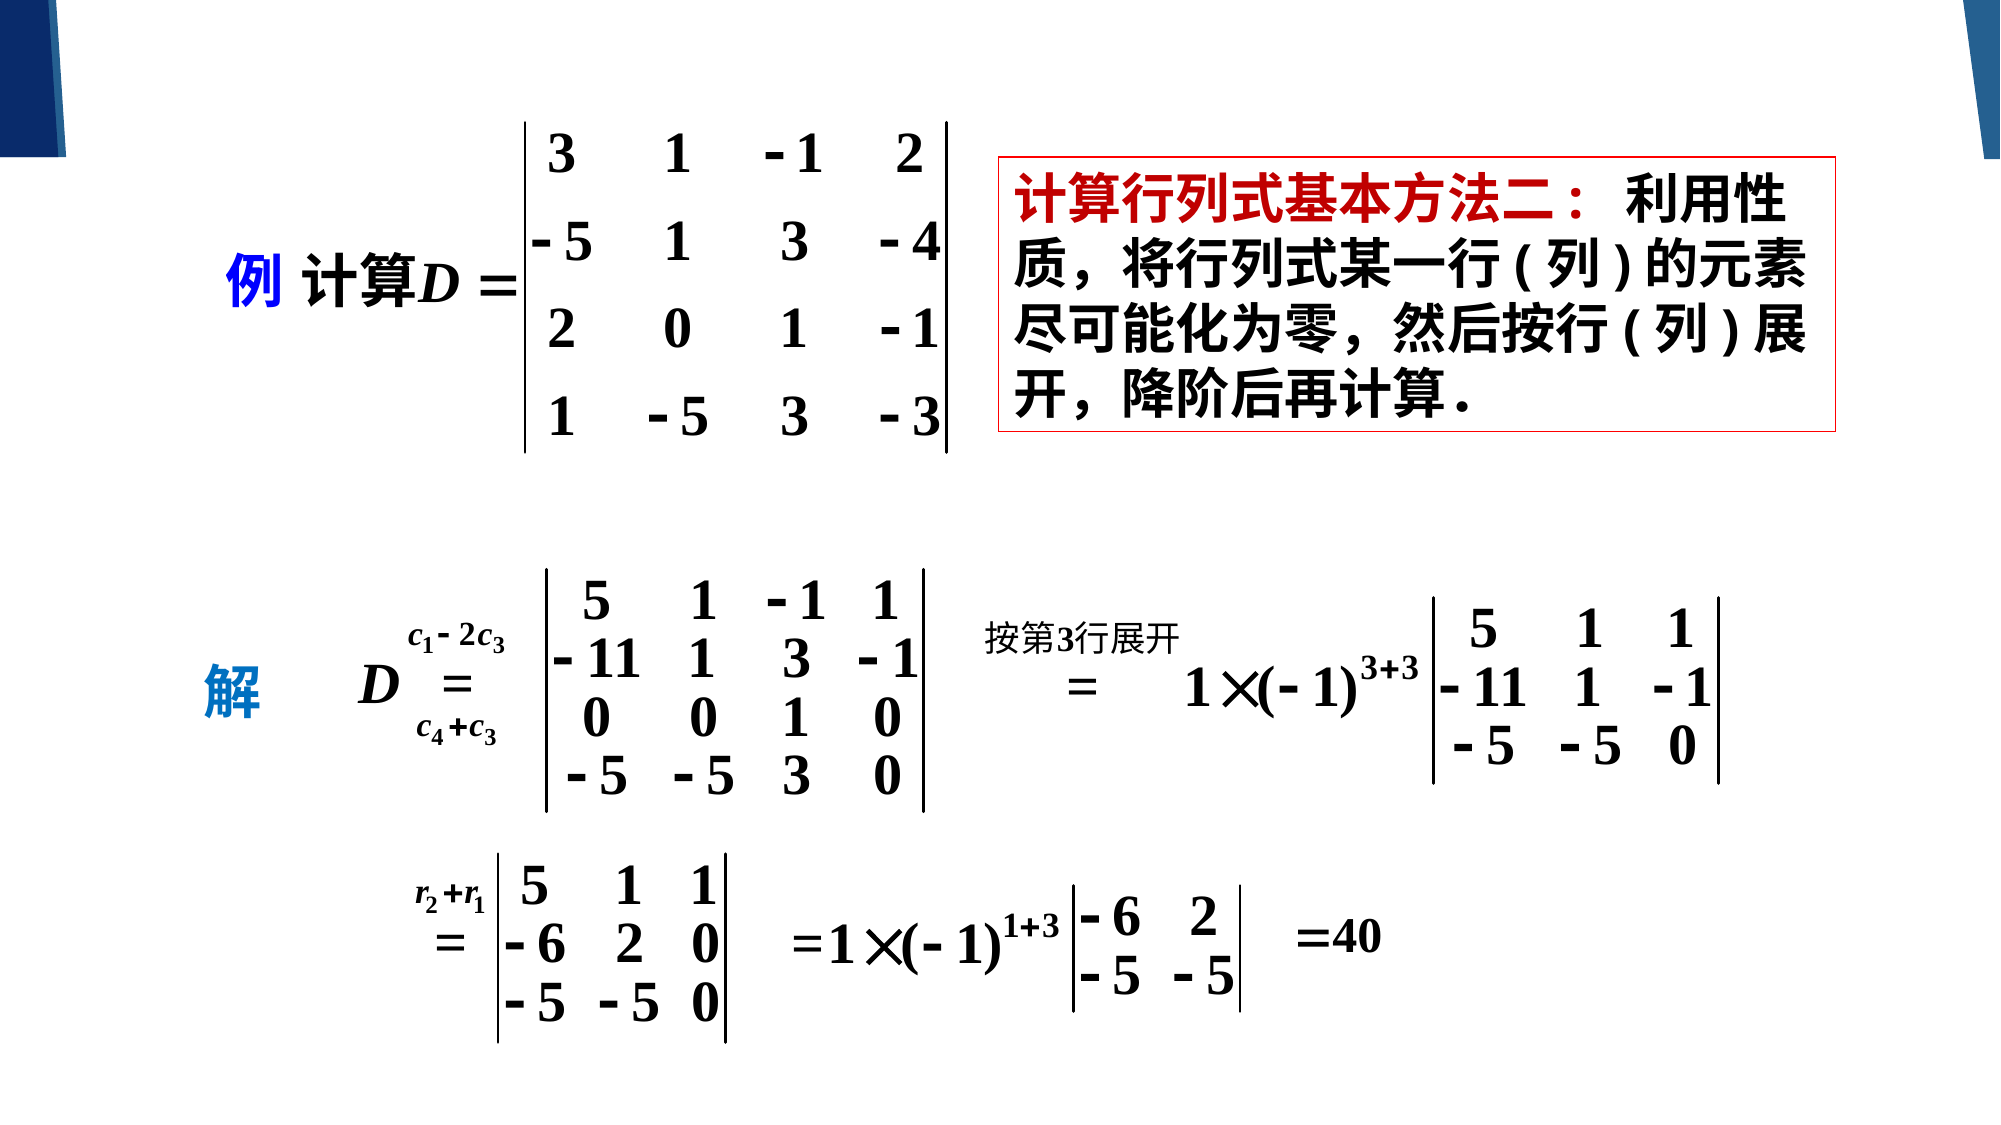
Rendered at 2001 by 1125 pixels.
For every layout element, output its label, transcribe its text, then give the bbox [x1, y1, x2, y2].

text_box 解 [188, 647, 312, 733]
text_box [982, 591, 1726, 790]
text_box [411, 848, 733, 1049]
text_box [50, 0, 68, 159]
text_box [226, 117, 954, 457]
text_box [540, 564, 931, 817]
text_box [1962, 0, 2000, 161]
text_box 计算行列式基本方法二: 利用性质，将行列式某一行(列)的元素尽可能化为零，然后按行(列)展开，降阶后再计算． [998, 157, 1836, 432]
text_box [352, 613, 514, 751]
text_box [787, 876, 1247, 1017]
text_box [0, 0, 60, 159]
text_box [1290, 913, 1386, 960]
